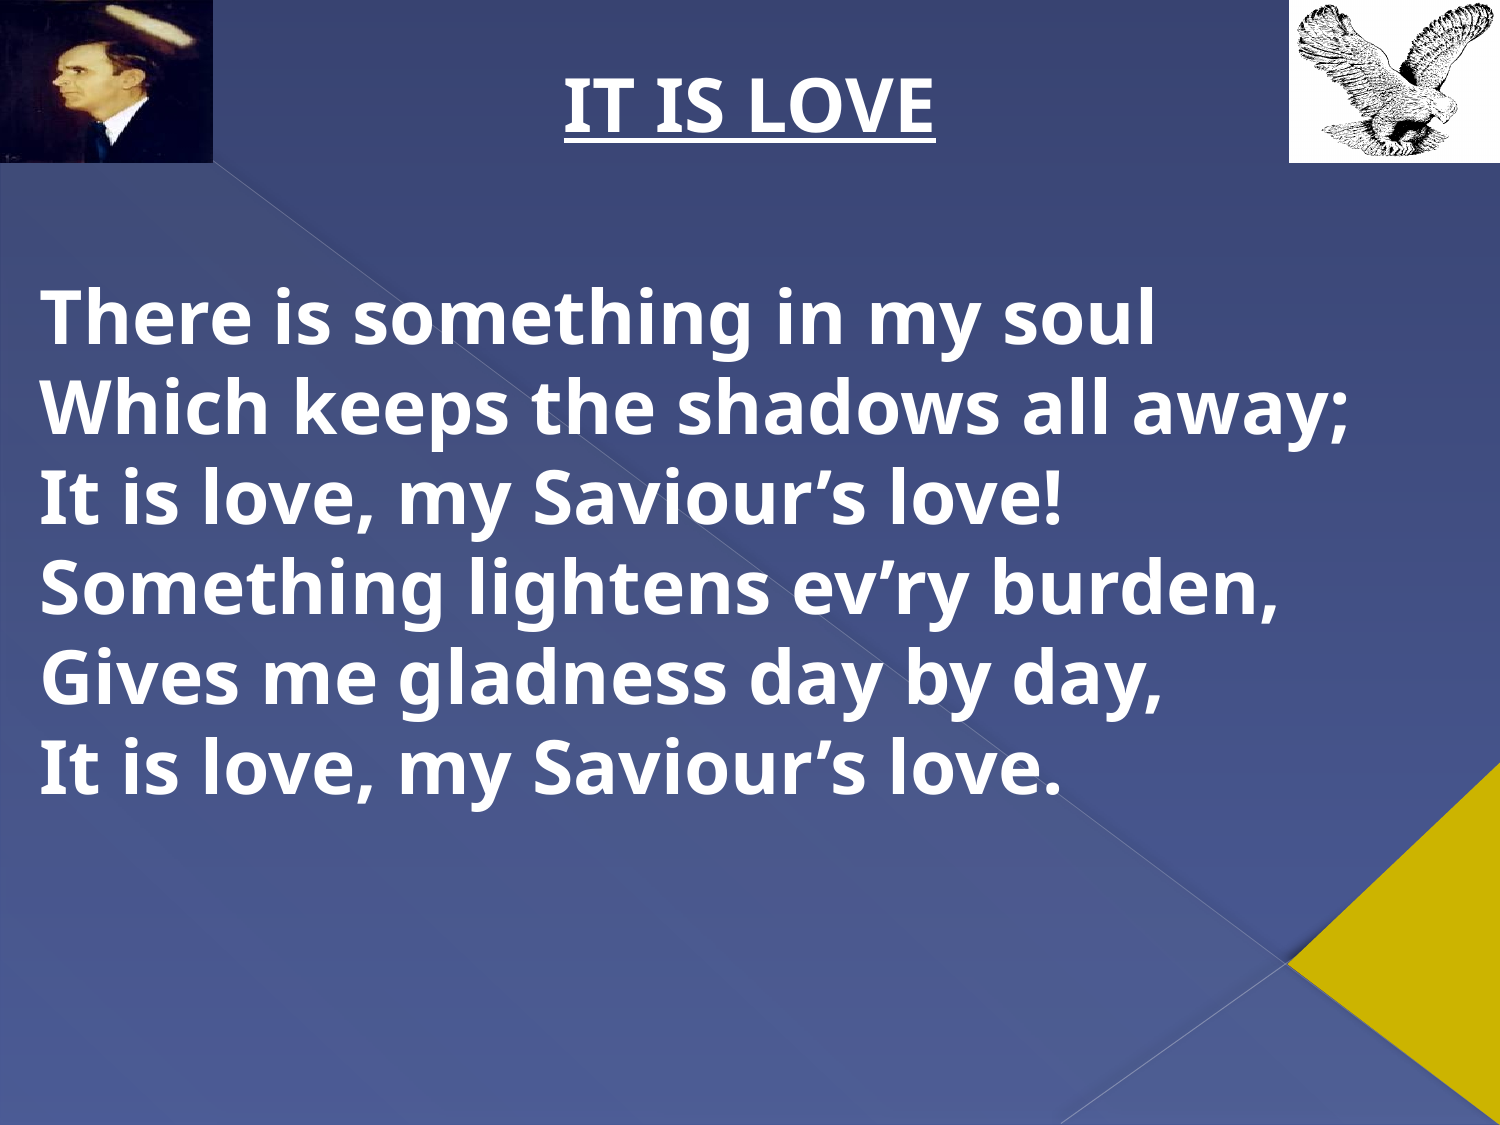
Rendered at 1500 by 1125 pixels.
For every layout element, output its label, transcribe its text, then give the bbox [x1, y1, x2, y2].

text_box There is something in my soul Which keeps the shadows all away; It is love, my Saviour’s love! Something lightens ev’ry burden, Gives me gladness day by day, It is love, my Saviour’s love. [24, 262, 1500, 818]
picture [0, 0, 213, 163]
picture [1288, 0, 1500, 163]
text_box IT IS LOVE [215, 49, 1279, 155]
text_box [1285, 818, 1500, 1125]
